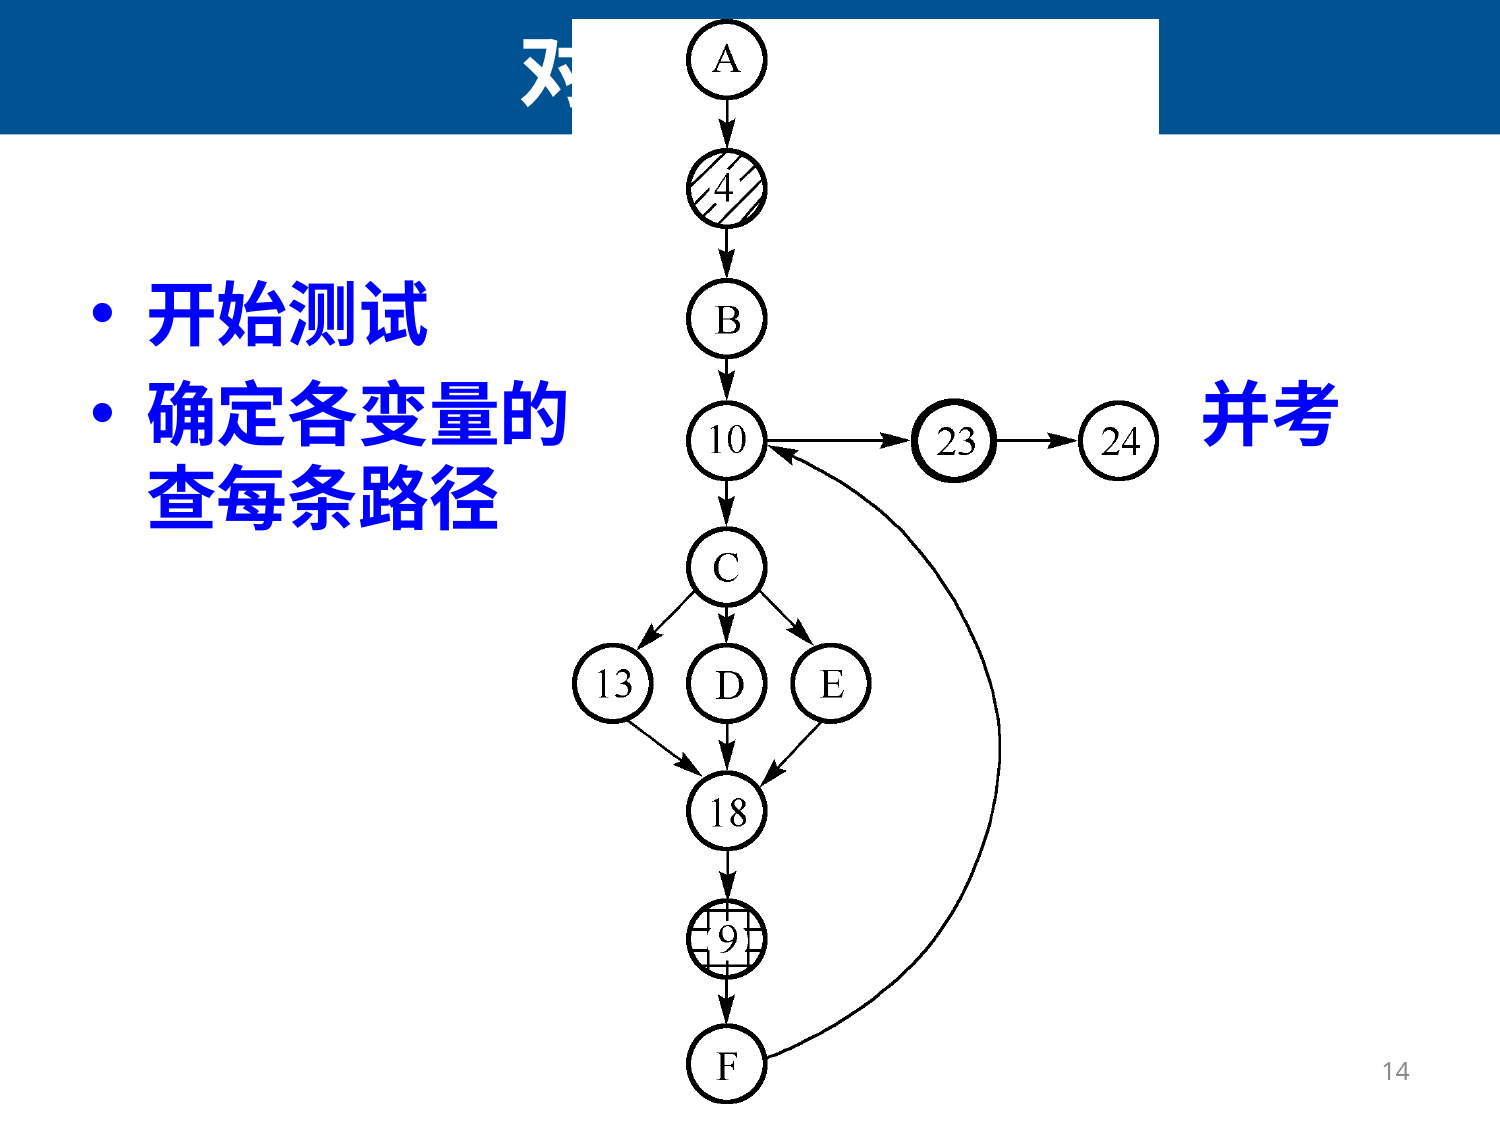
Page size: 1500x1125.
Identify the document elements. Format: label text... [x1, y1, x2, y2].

picture [572, 18, 1159, 1104]
slide_number 14 [1164, 1042, 1425, 1103]
list 开始测试 确定各变量的定义/使用节点对，并考查每条路径 [75, 262, 567, 1005]
list 开始测试 确定各变量的定义/使用节点对，并考查每条路径 [1165, 262, 1425, 1005]
title 对变量的测试 [0, 0, 1500, 135]
